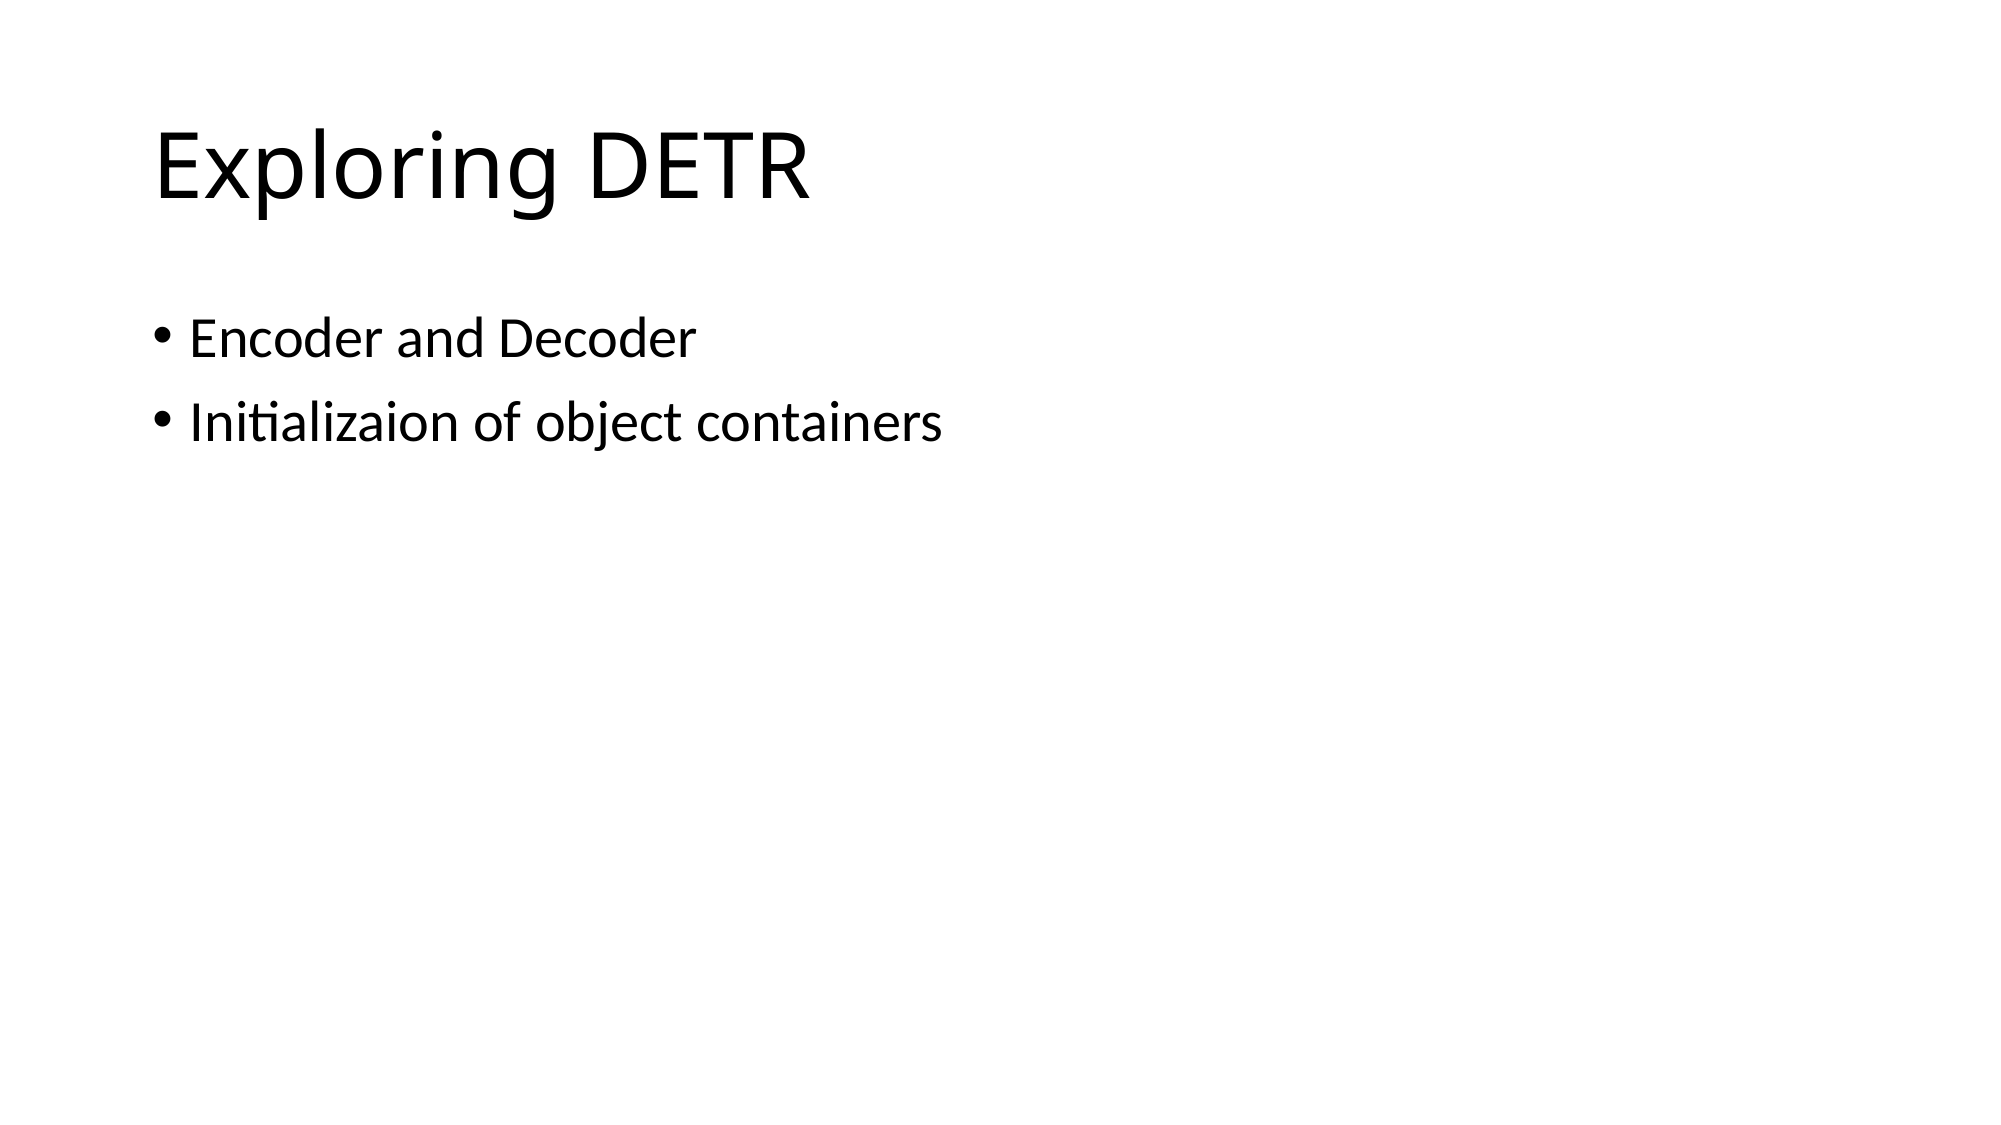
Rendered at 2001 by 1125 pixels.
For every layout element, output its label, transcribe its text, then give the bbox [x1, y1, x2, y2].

title Exploring DETR [137, 59, 1863, 278]
list Encoder and Decoder Initializaion of object containers [137, 299, 1863, 1014]
